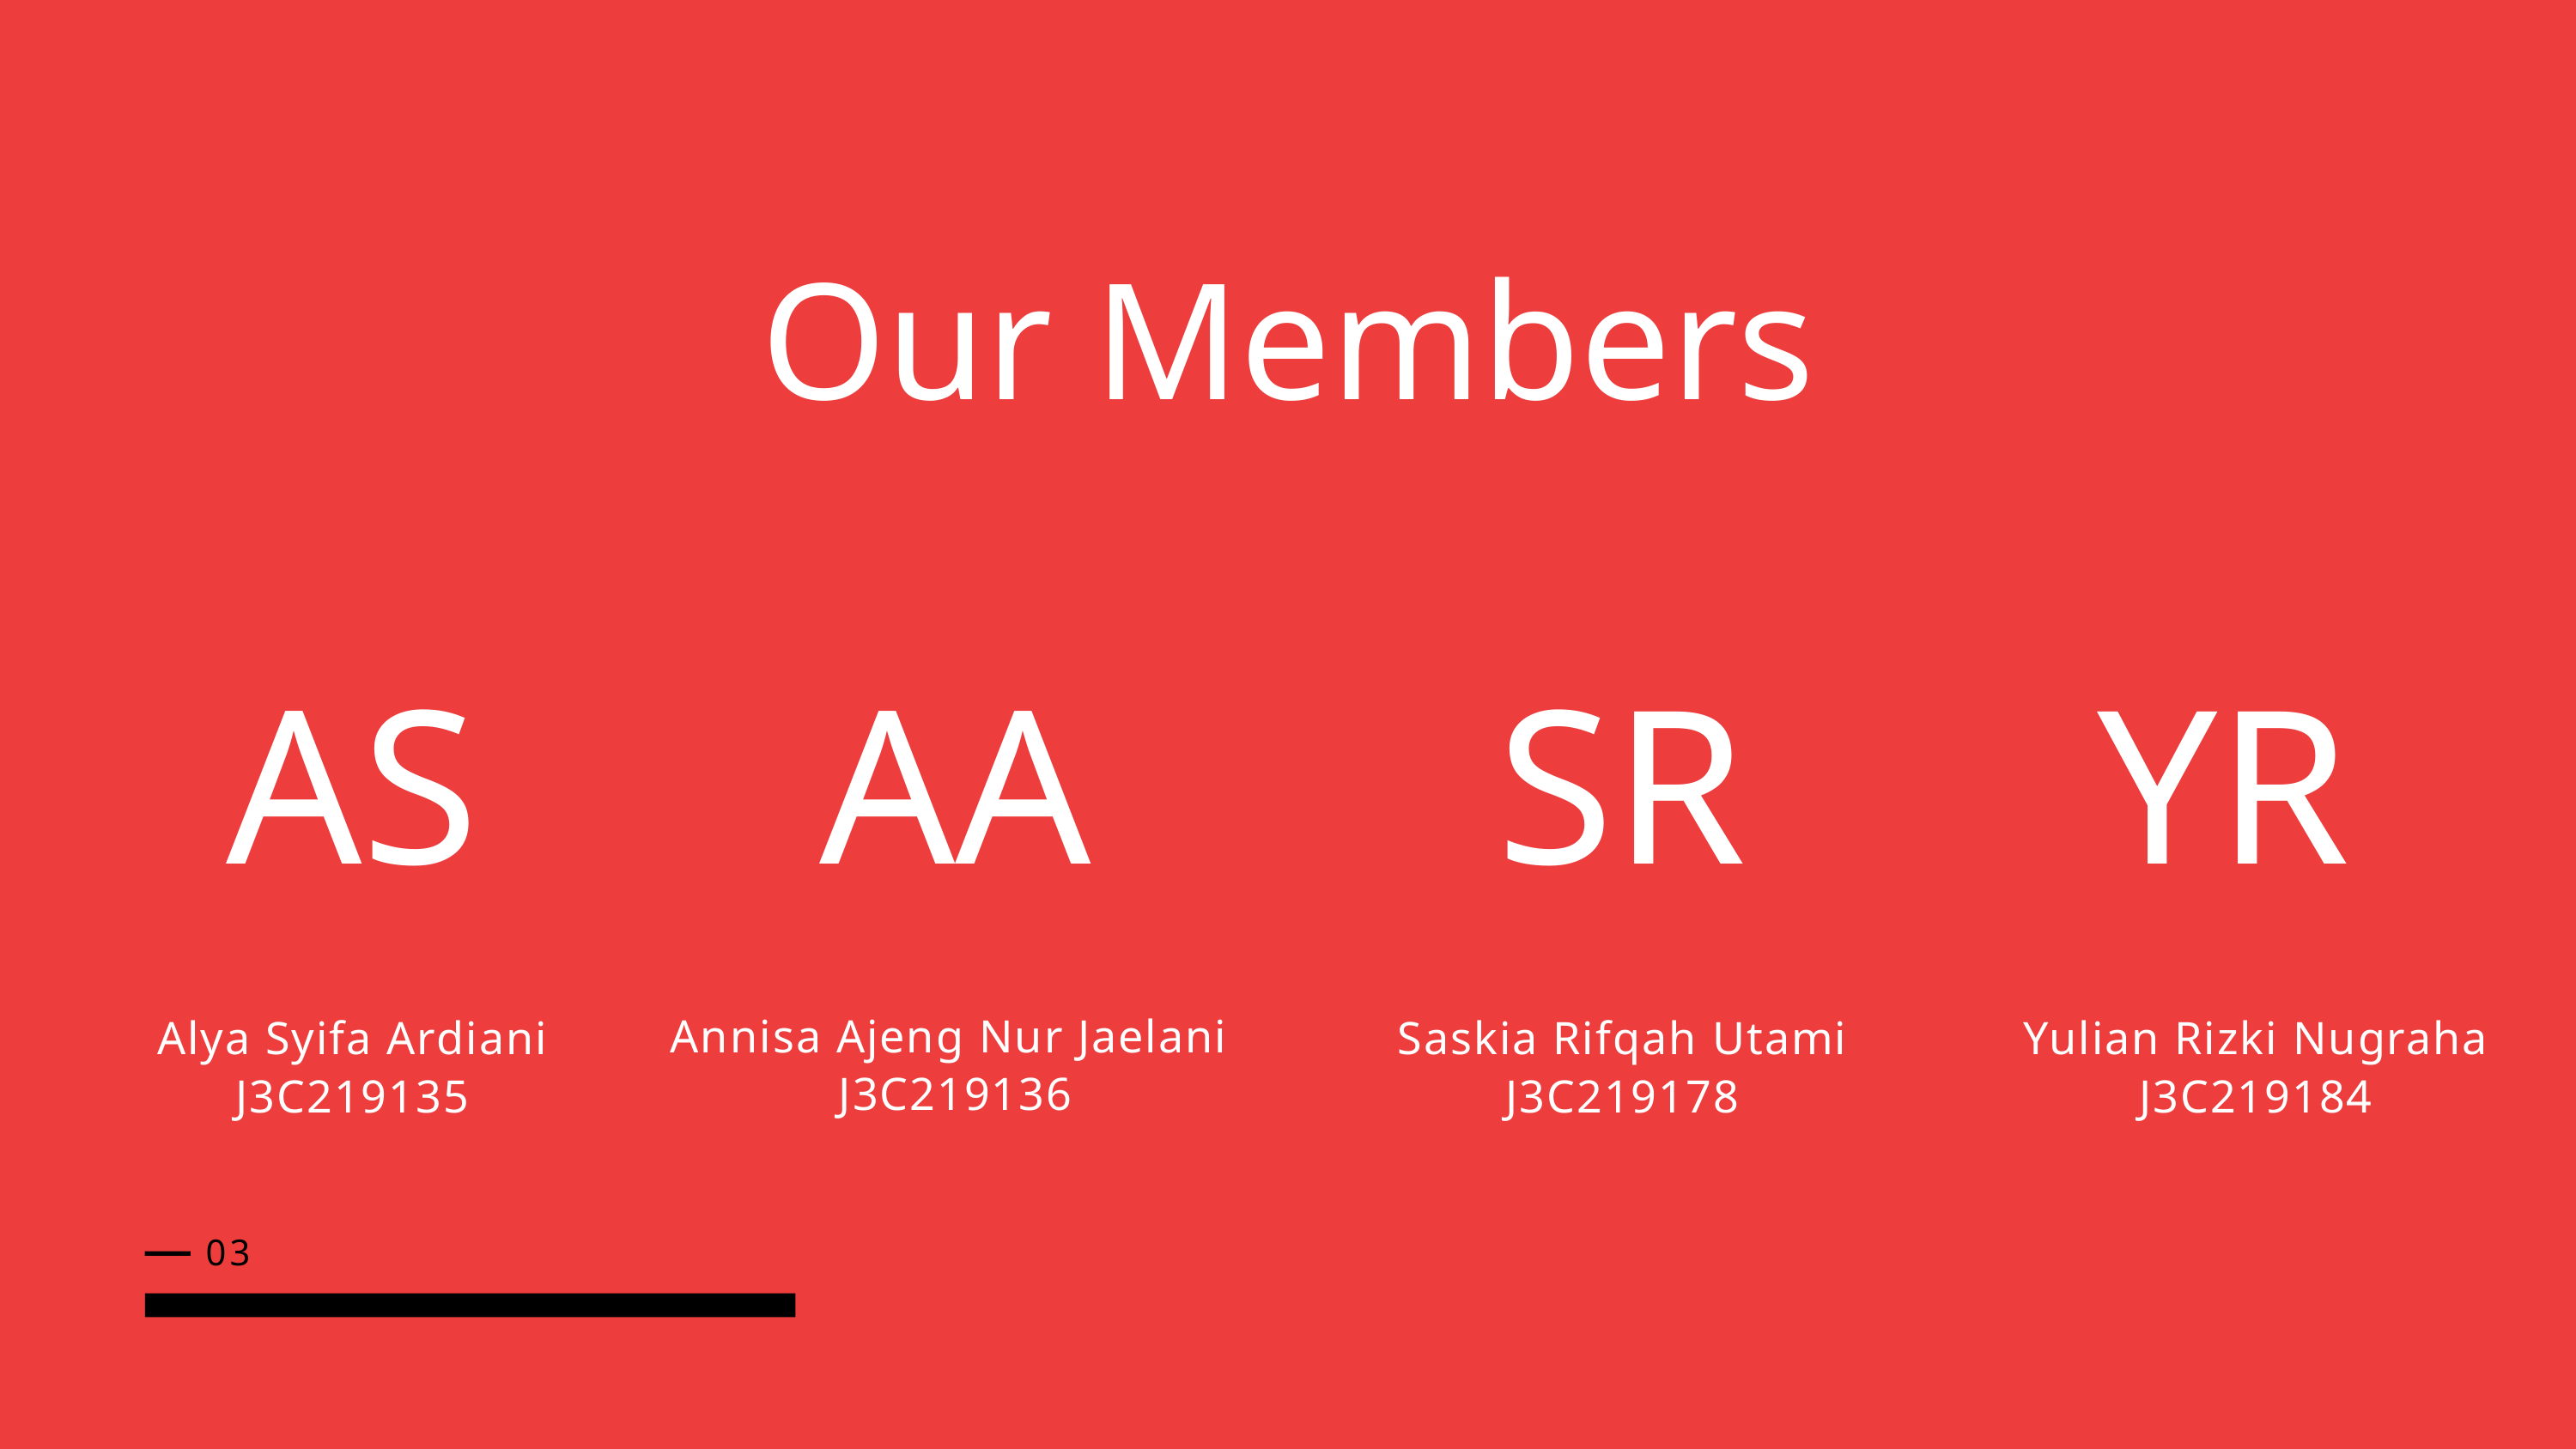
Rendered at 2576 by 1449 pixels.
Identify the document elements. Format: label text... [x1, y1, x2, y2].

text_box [144, 1231, 251, 1275]
text_box Annisa Ajeng Nur Jaelani J3C219136 [665, 1003, 1245, 1120]
text_box YR [2041, 608, 2406, 907]
text_box Alya Syifa Ardiani J3C219135 [144, 1005, 560, 1122]
text_box SR [1440, 608, 1804, 907]
text_box Our Members [701, 254, 1875, 433]
text_box Saskia Rifqah Utami J3C219178 [1382, 1004, 1862, 1122]
text_box AS [170, 608, 535, 907]
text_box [144, 1205, 796, 1402]
text_box AA [773, 608, 1138, 907]
text_box Yulian Rizki Nugraha J3C219184 [2015, 1004, 2496, 1122]
